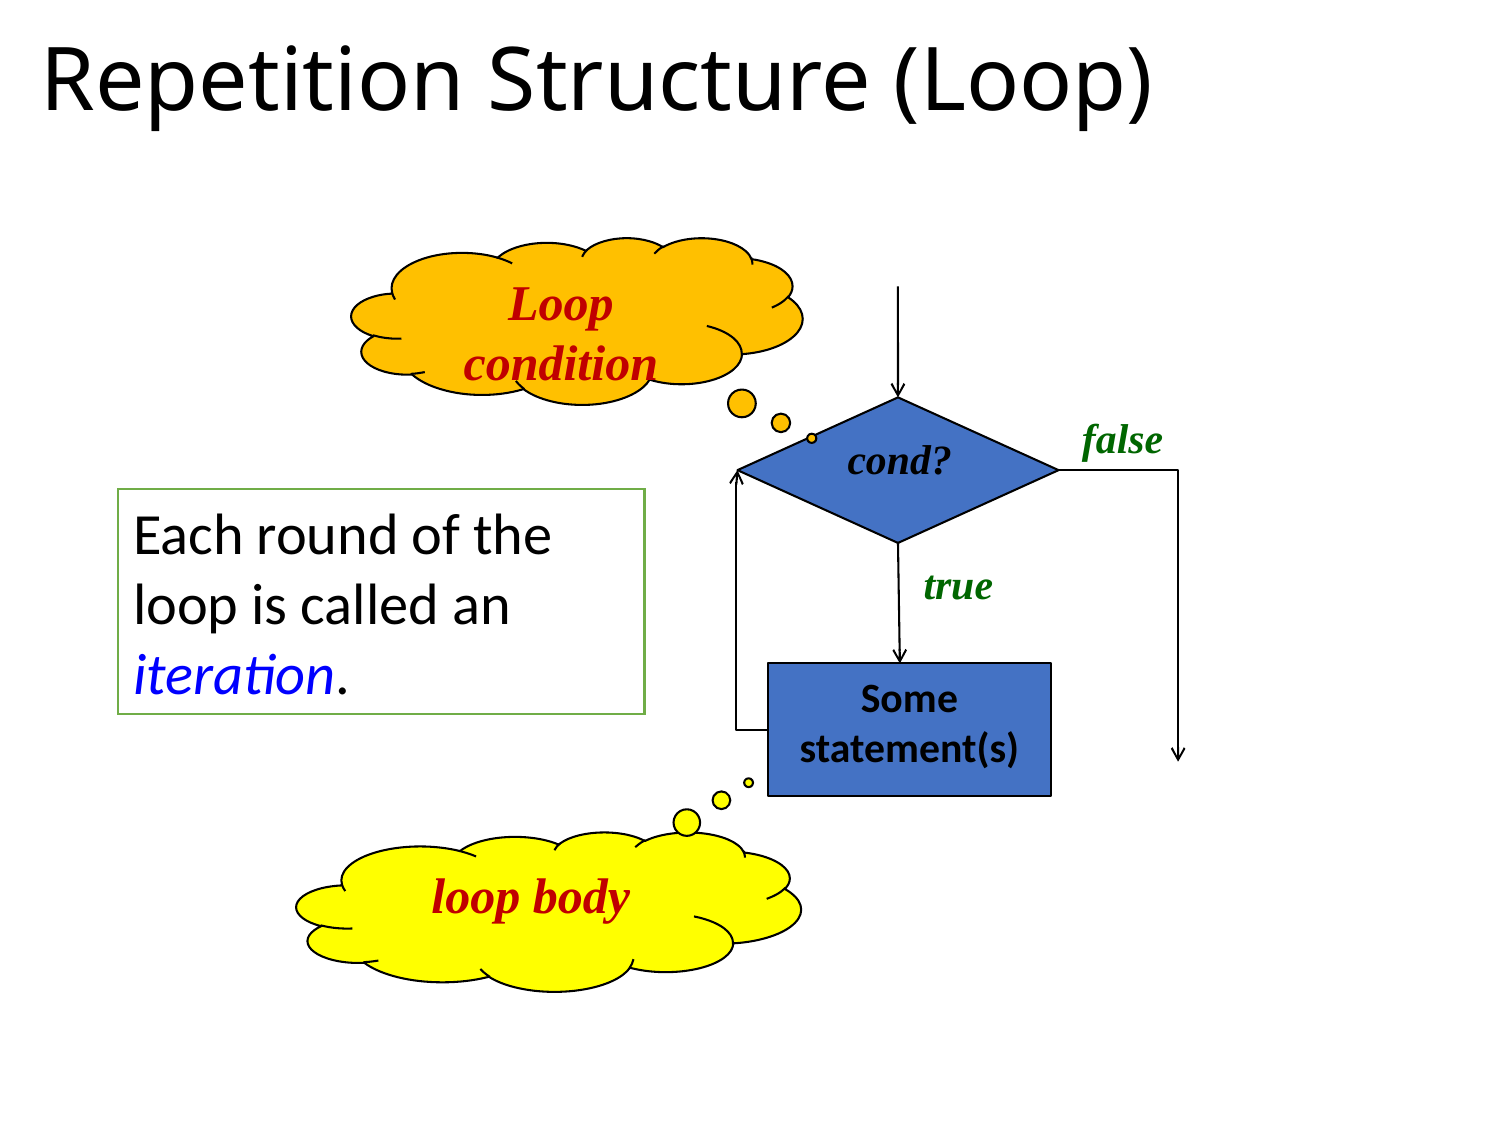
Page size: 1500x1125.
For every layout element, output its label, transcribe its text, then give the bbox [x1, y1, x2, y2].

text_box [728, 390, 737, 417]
title Repetition Structure (Loop) [25, 26, 1469, 138]
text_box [737, 287, 1194, 797]
text_box Loop condition [351, 238, 793, 405]
text_box loop body [296, 809, 802, 992]
text_box Each round of the loop is called an iteration. [117, 488, 646, 715]
text_box loop body [712, 791, 731, 810]
